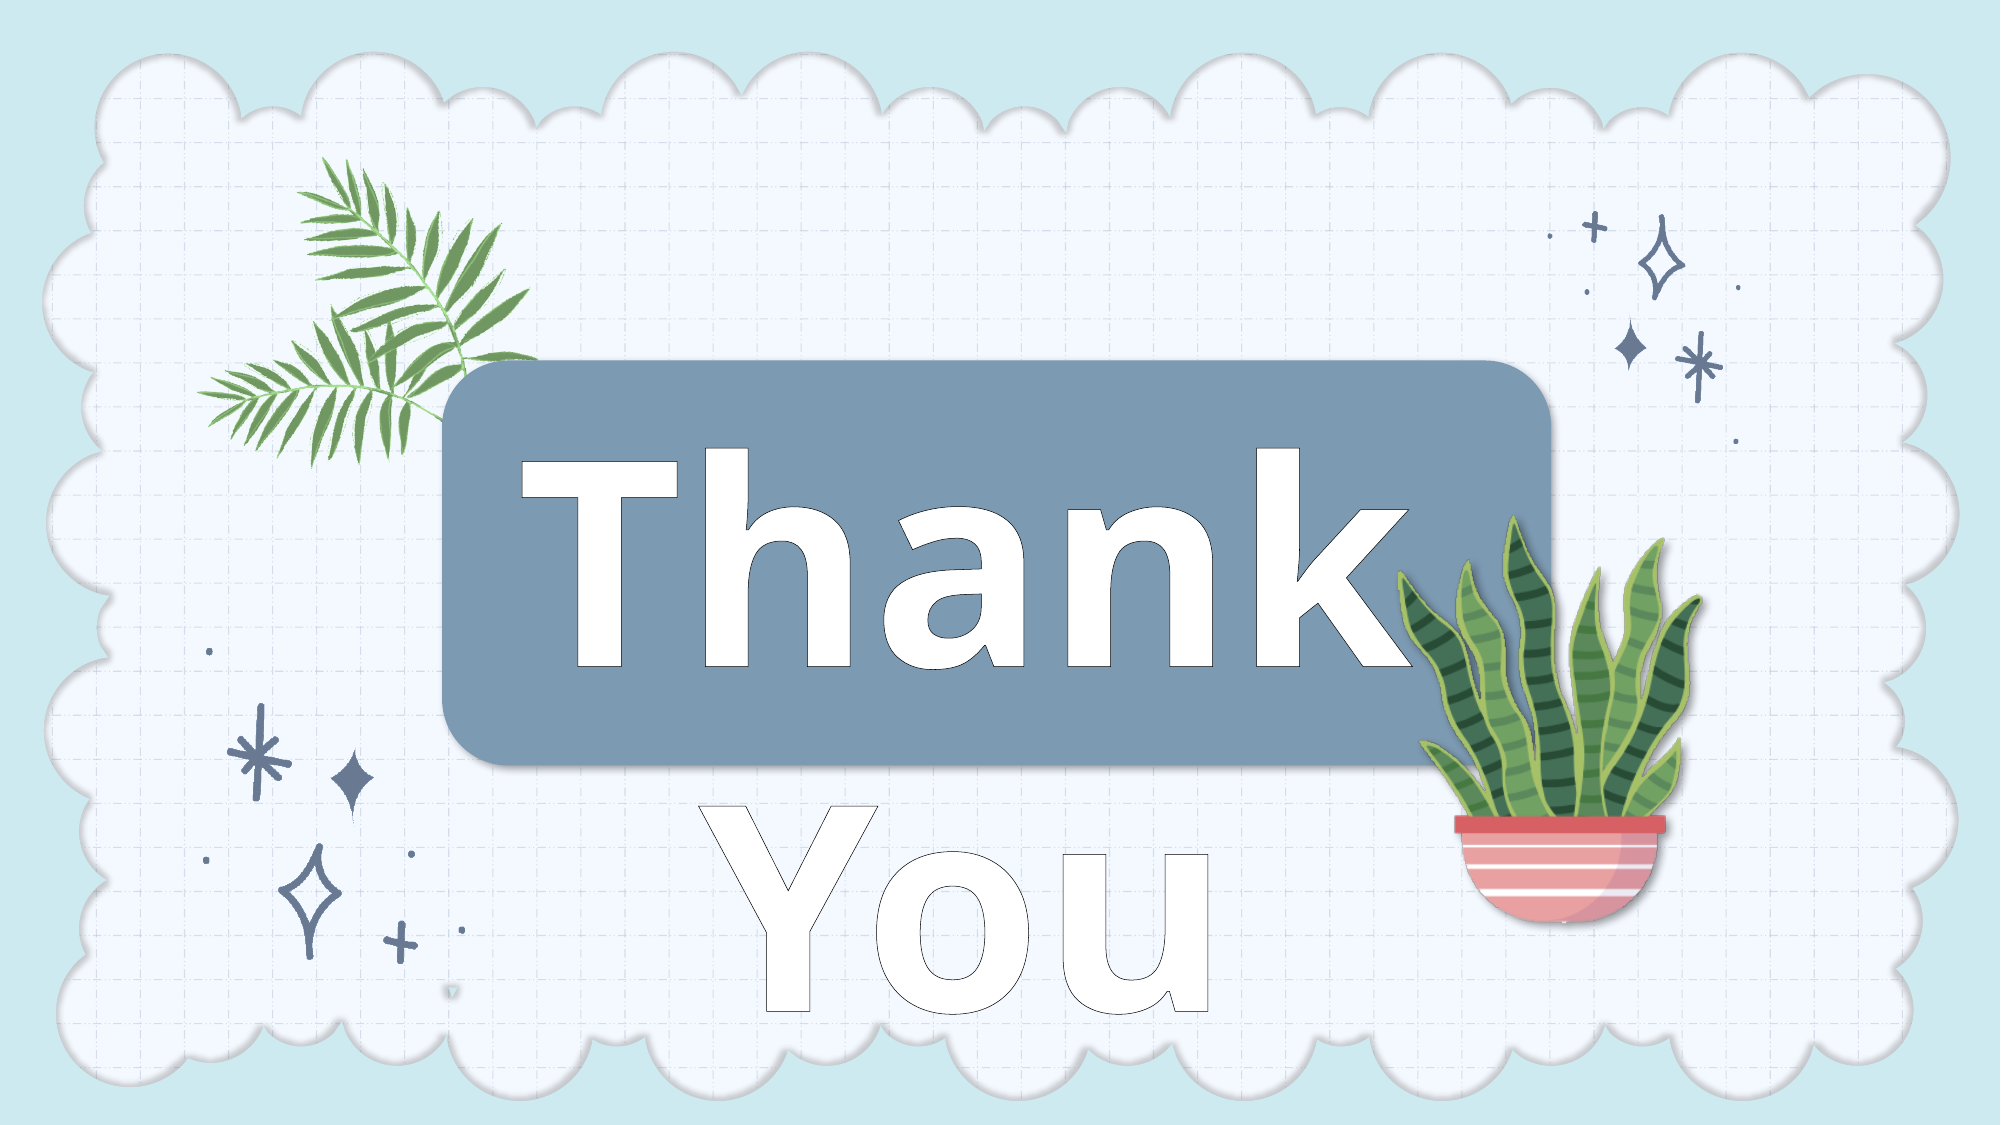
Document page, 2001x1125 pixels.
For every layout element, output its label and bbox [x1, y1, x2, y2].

picture [1398, 515, 1707, 930]
text_box [204, 146, 573, 556]
picture [1516, 187, 1782, 453]
text_box [0, 0, 2000, 1125]
picture [146, 635, 507, 996]
